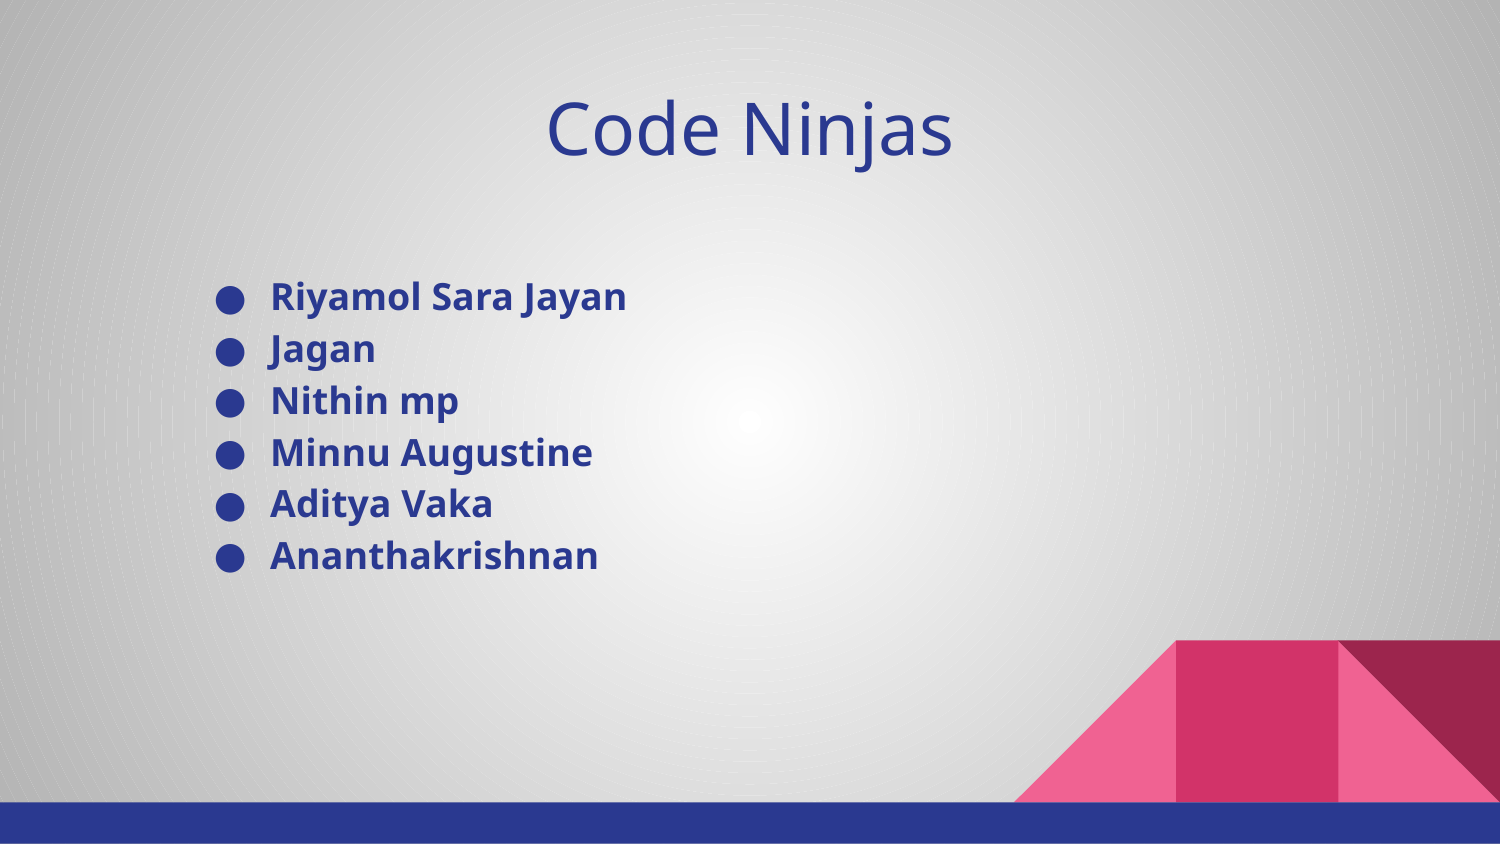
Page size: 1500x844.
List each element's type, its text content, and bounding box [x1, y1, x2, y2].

title Code Ninjas [51, 67, 1449, 167]
text_box [149, 352, 1350, 418]
list Riyamol Sara Jayan Jagan Nithin mp Minnu Augustine Aditya Vaka Ananthakrishnan [180, 251, 1438, 800]
